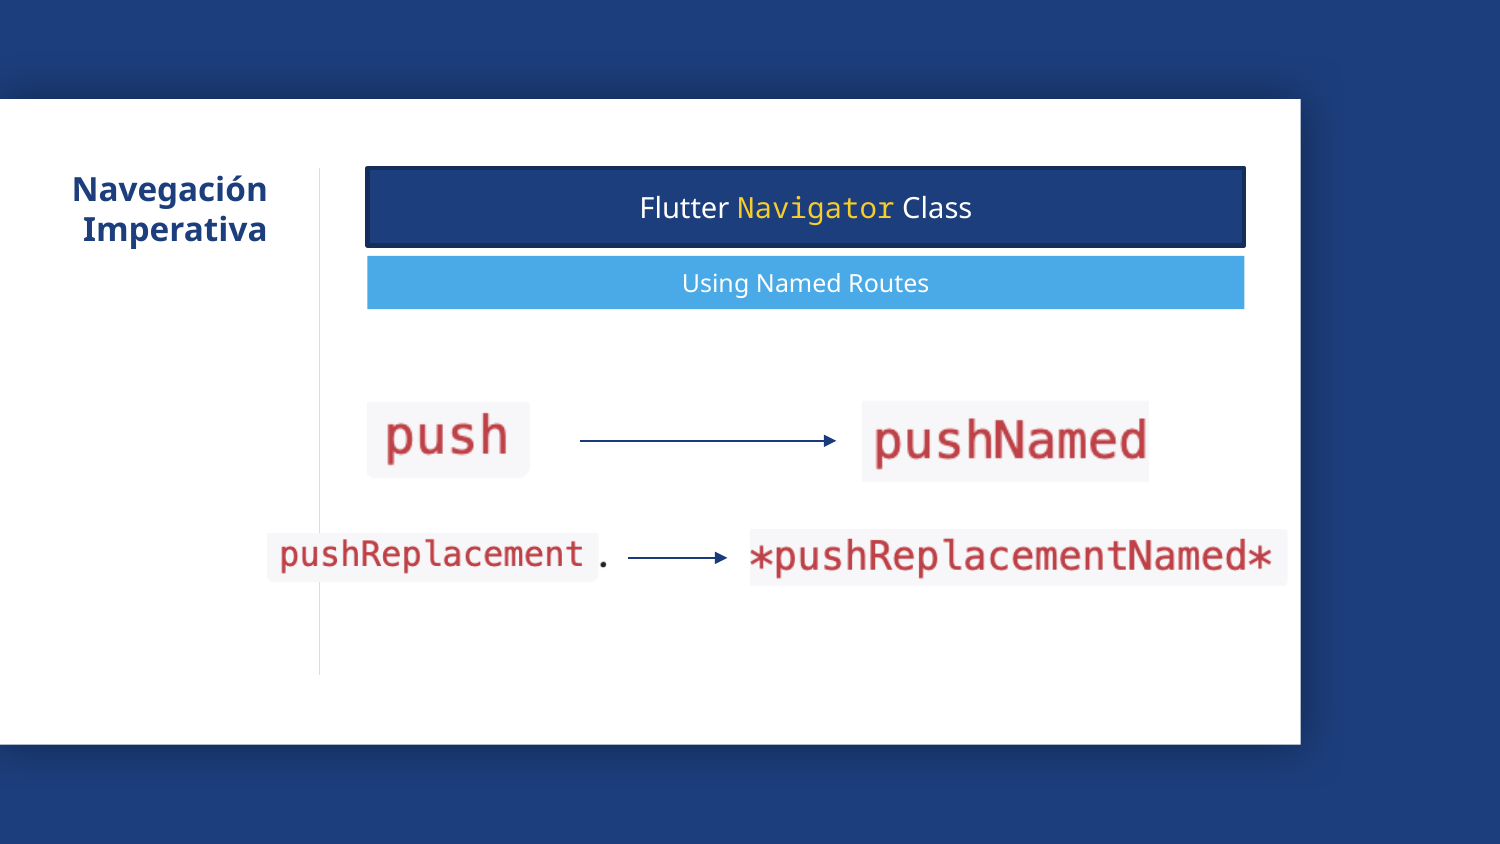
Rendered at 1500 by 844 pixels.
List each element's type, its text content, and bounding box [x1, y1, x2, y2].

picture [367, 401, 532, 480]
picture [862, 394, 1149, 487]
picture [267, 533, 608, 583]
title Navegación Imperativa [47, 168, 268, 676]
text_box Using Named Routes [365, 254, 1246, 311]
text_box Flutter Navigator Class [365, 166, 1246, 248]
picture [749, 529, 1295, 587]
